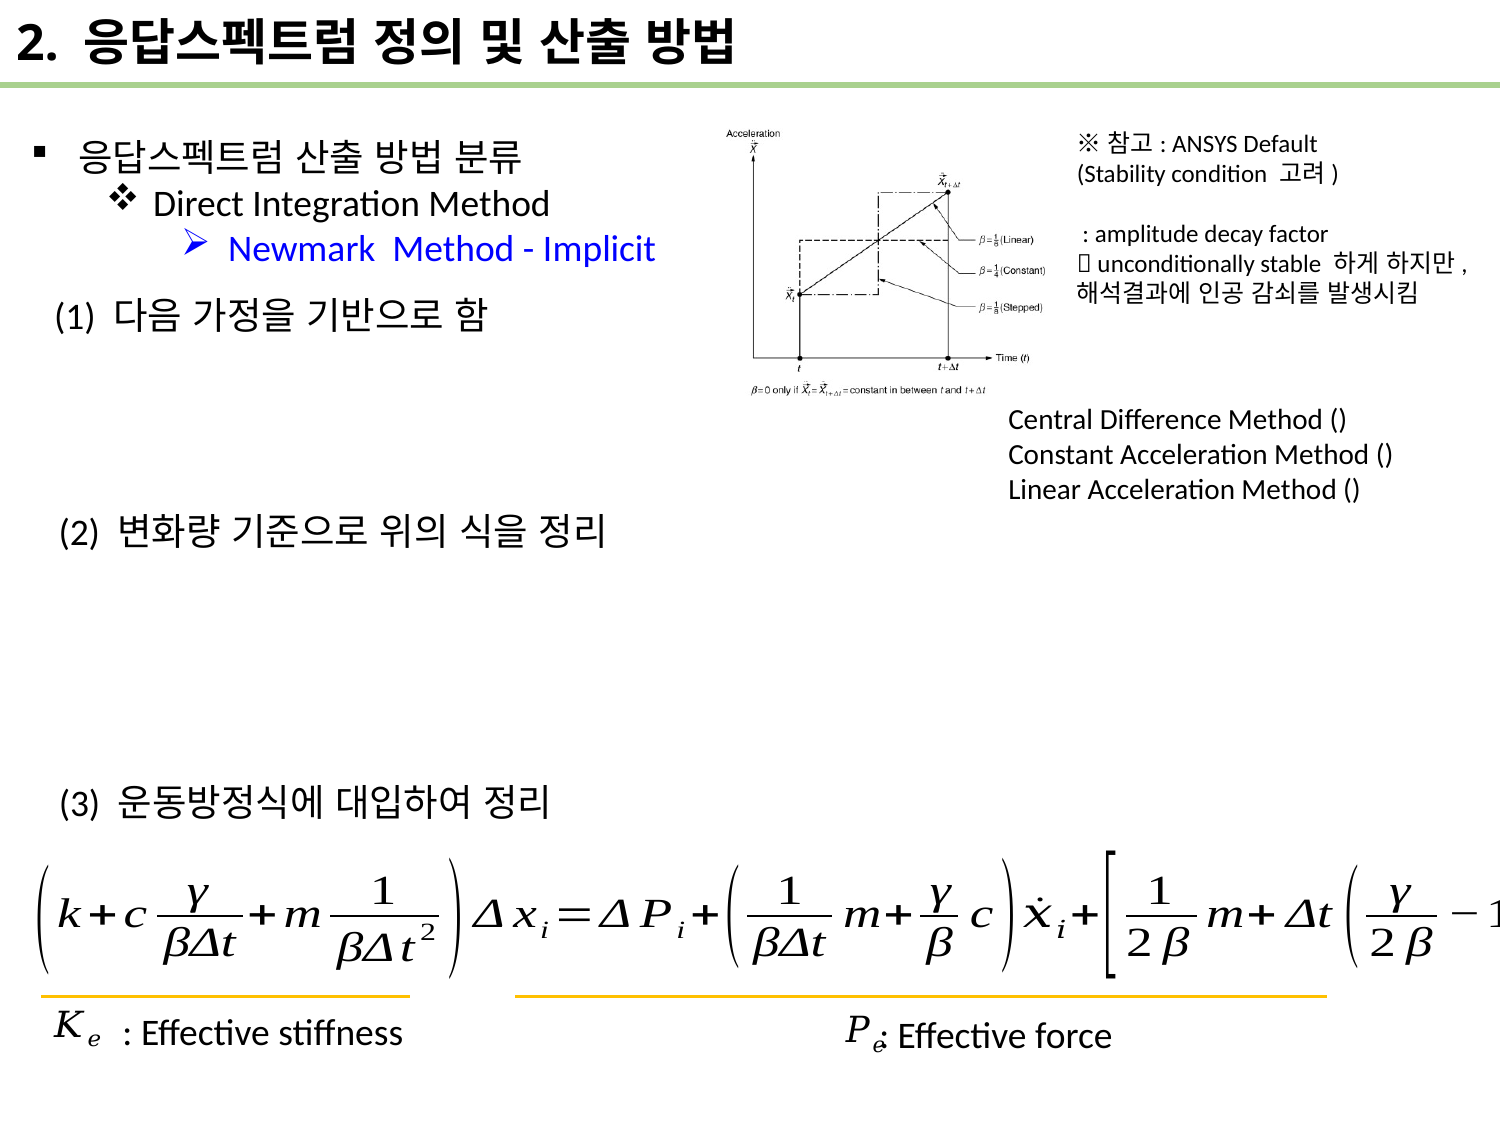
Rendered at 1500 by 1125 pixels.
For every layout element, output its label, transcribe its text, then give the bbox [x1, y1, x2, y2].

text_box [0, 81, 1500, 89]
text_box : Effective stiffness [107, 1000, 592, 1061]
text_box (2) 변화량 기준으로 위의 식을 정리 [43, 500, 624, 560]
text_box : Effective force [864, 1003, 1349, 1064]
picture [726, 127, 1045, 396]
text_box (1) 다음 가정을 기반으로 함 [39, 285, 505, 345]
text_box 2. 응답스펙트럼 정의 및 산출 방법 [1, 2, 1023, 78]
text_box (3) 운동방정식에 대입하여 정리 [43, 771, 568, 832]
